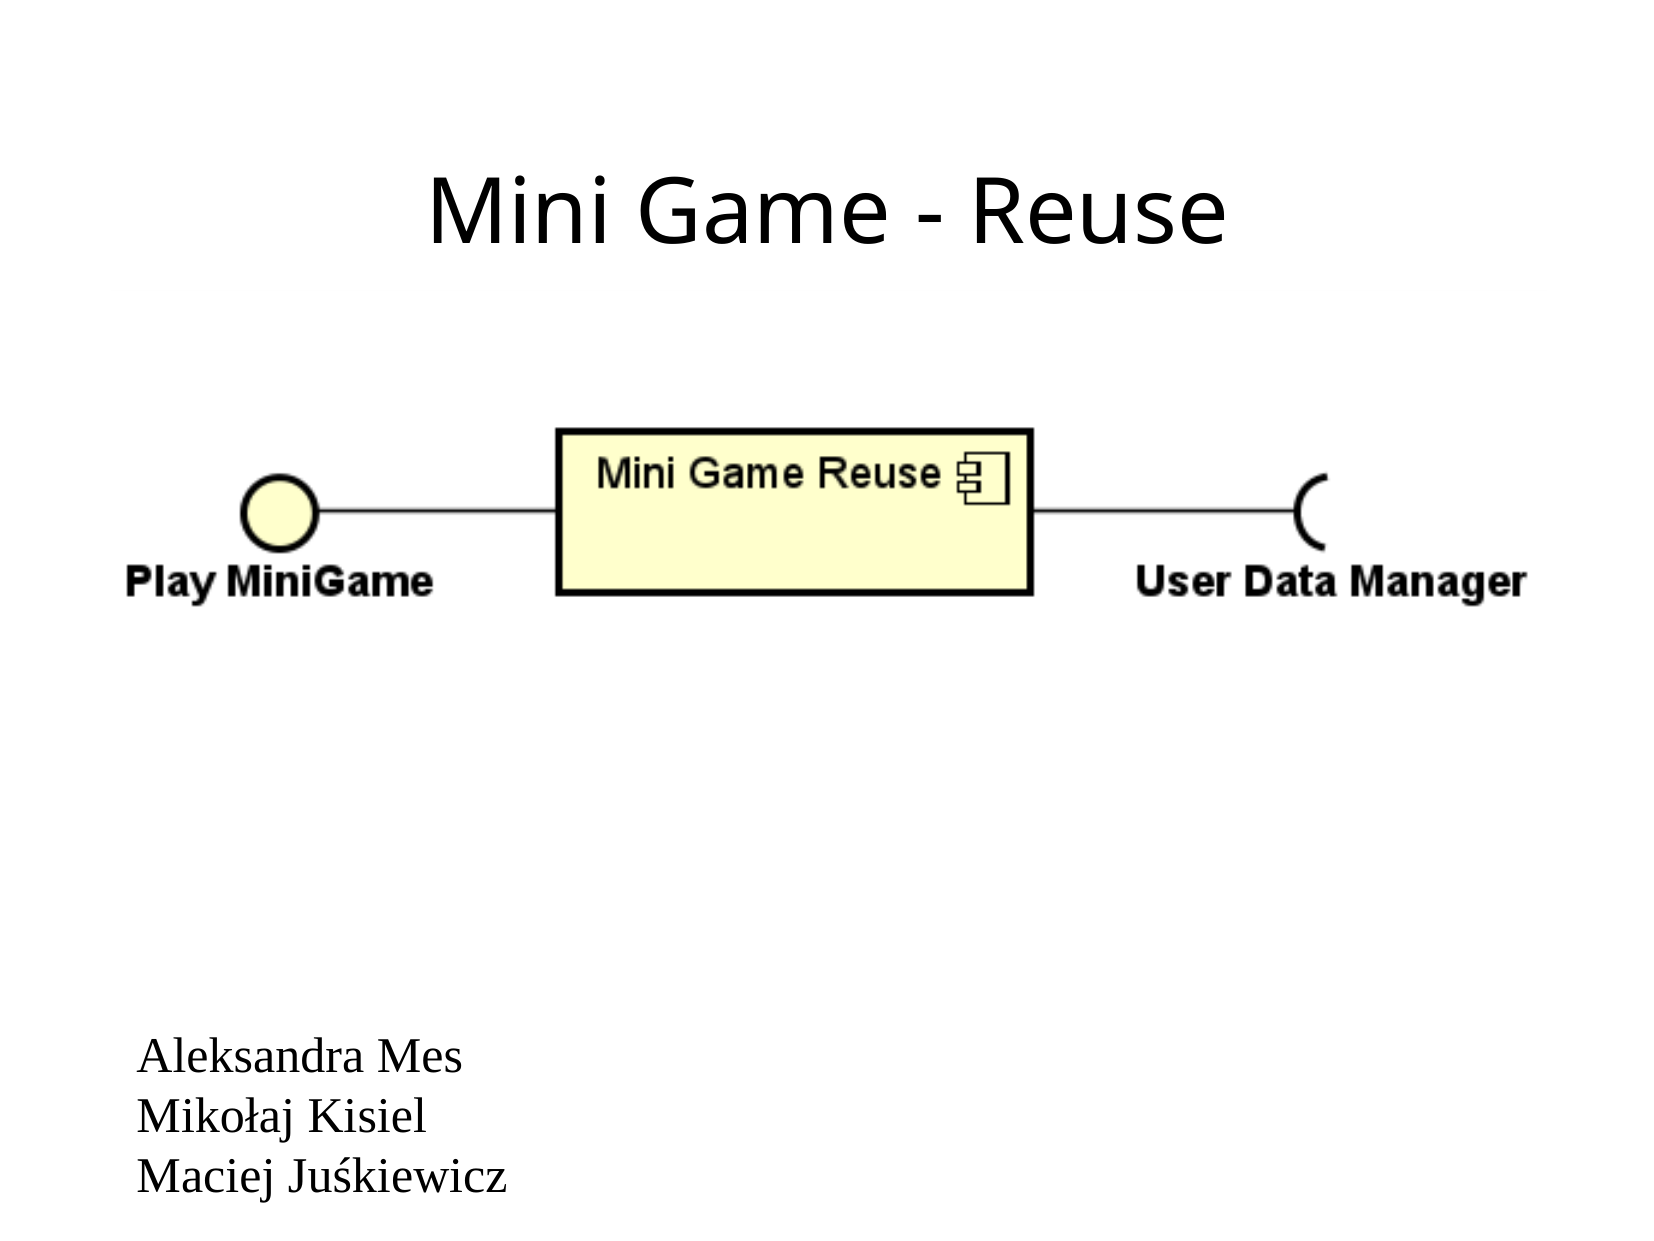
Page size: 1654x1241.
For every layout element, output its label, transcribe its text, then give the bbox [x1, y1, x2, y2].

text_box Aleksandra Mes Mikołaj Kisiel Maciej Juśkiewicz [121, 1015, 606, 1210]
picture [110, 288, 1547, 788]
title Mini Game - Reuse [121, 102, 1534, 287]
